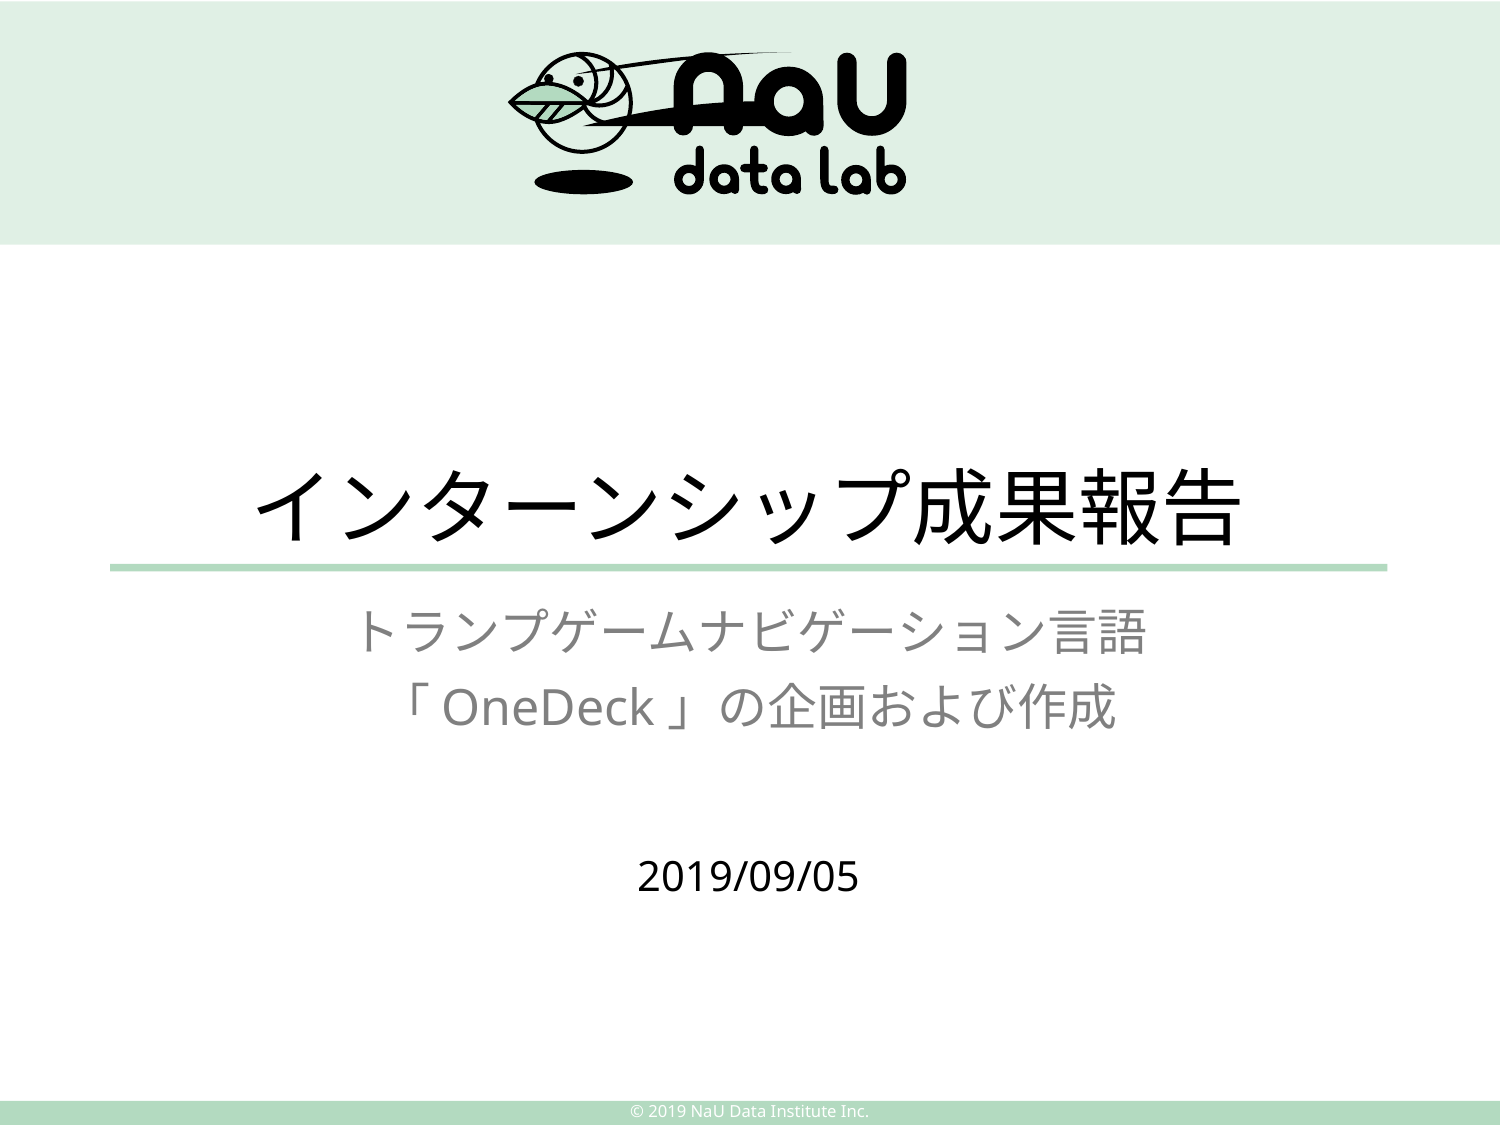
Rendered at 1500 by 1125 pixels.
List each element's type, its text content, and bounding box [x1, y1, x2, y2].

title インターンシップ成果報告 [110, 274, 1386, 564]
subtitle 2019/09/05 [340, 787, 1157, 969]
list トランプゲームナビゲーション言語 「OneDeck」の企画および作成 [110, 599, 1388, 750]
